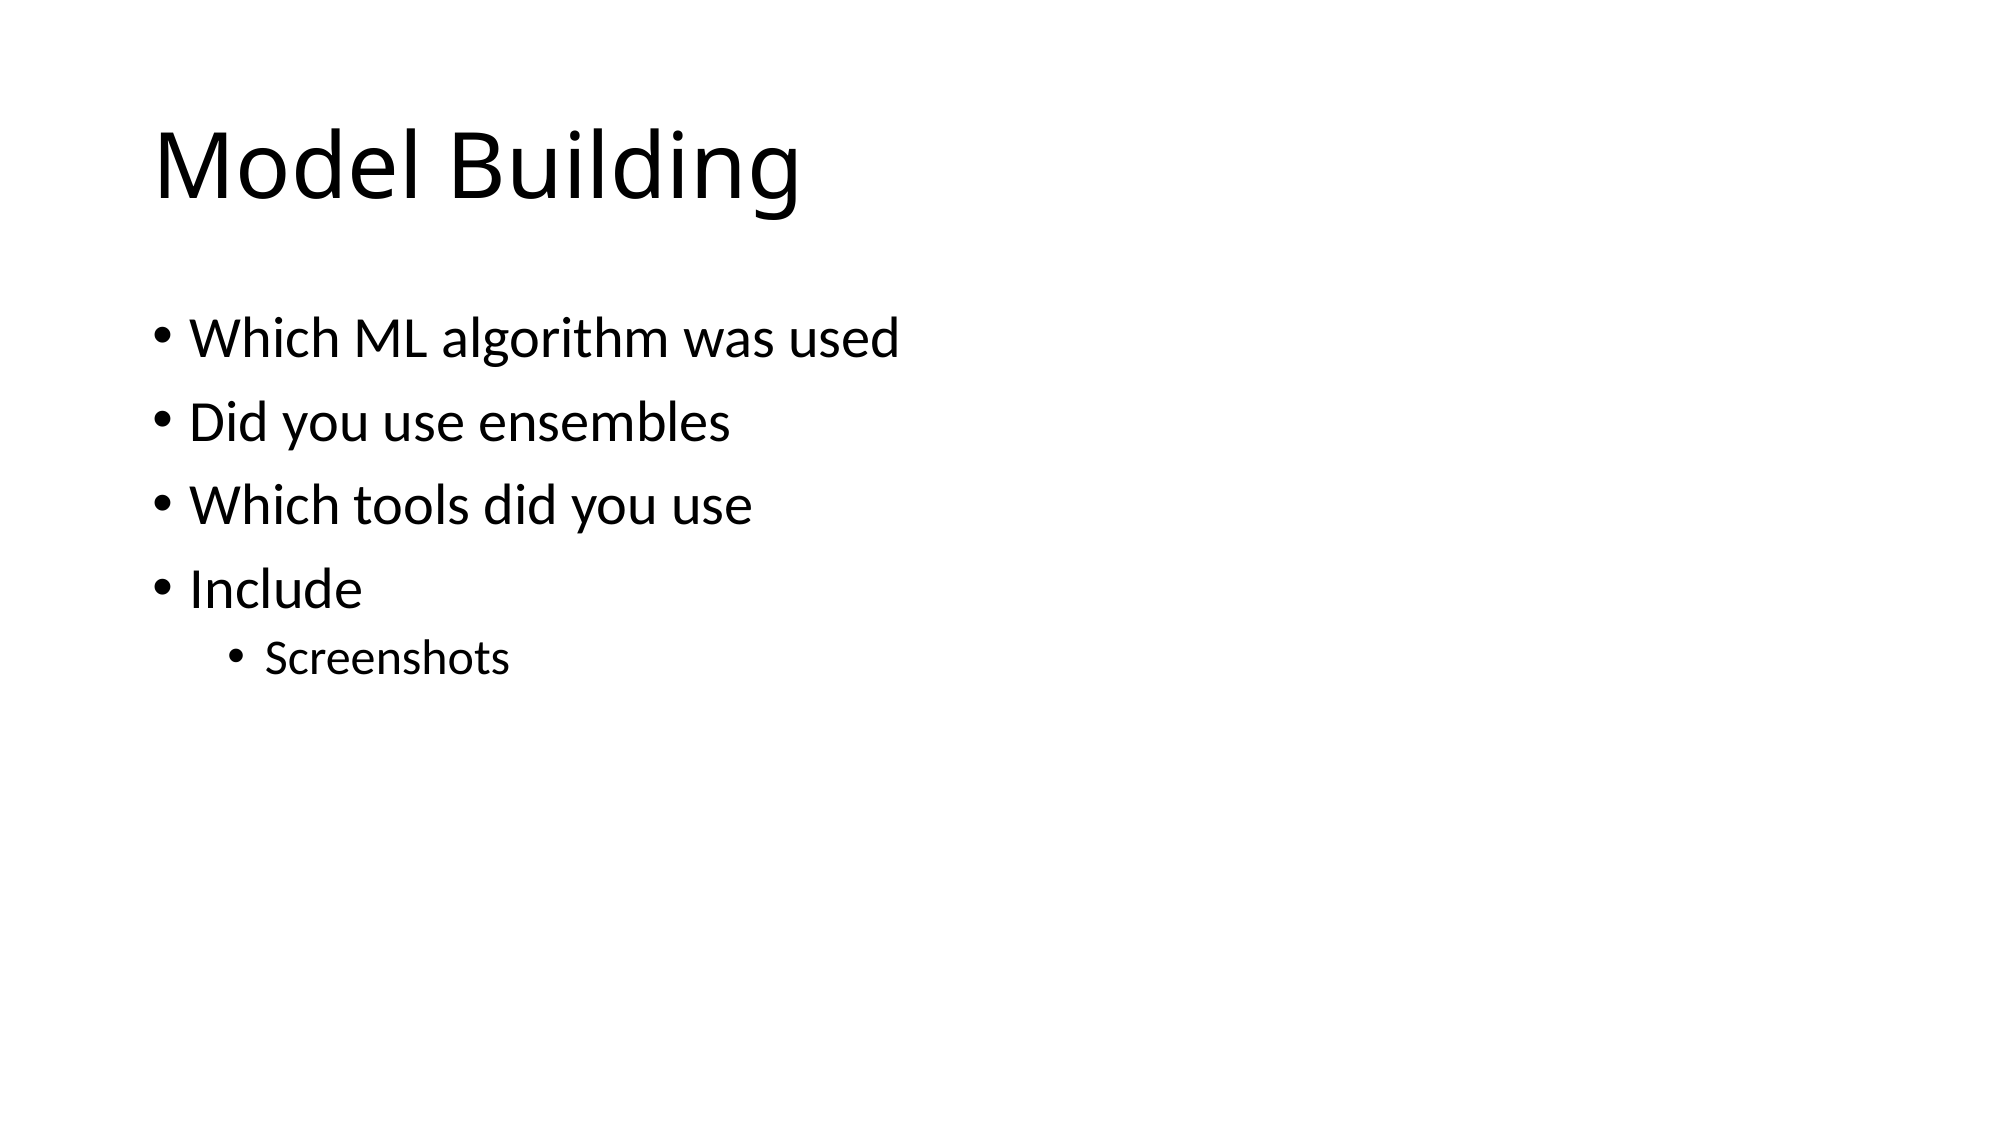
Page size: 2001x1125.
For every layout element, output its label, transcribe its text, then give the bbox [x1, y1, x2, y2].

list Which ML algorithm was used Did you use ensembles Which tools did you use Include Screenshots [137, 299, 1863, 1014]
title Model Building [137, 59, 1863, 278]
